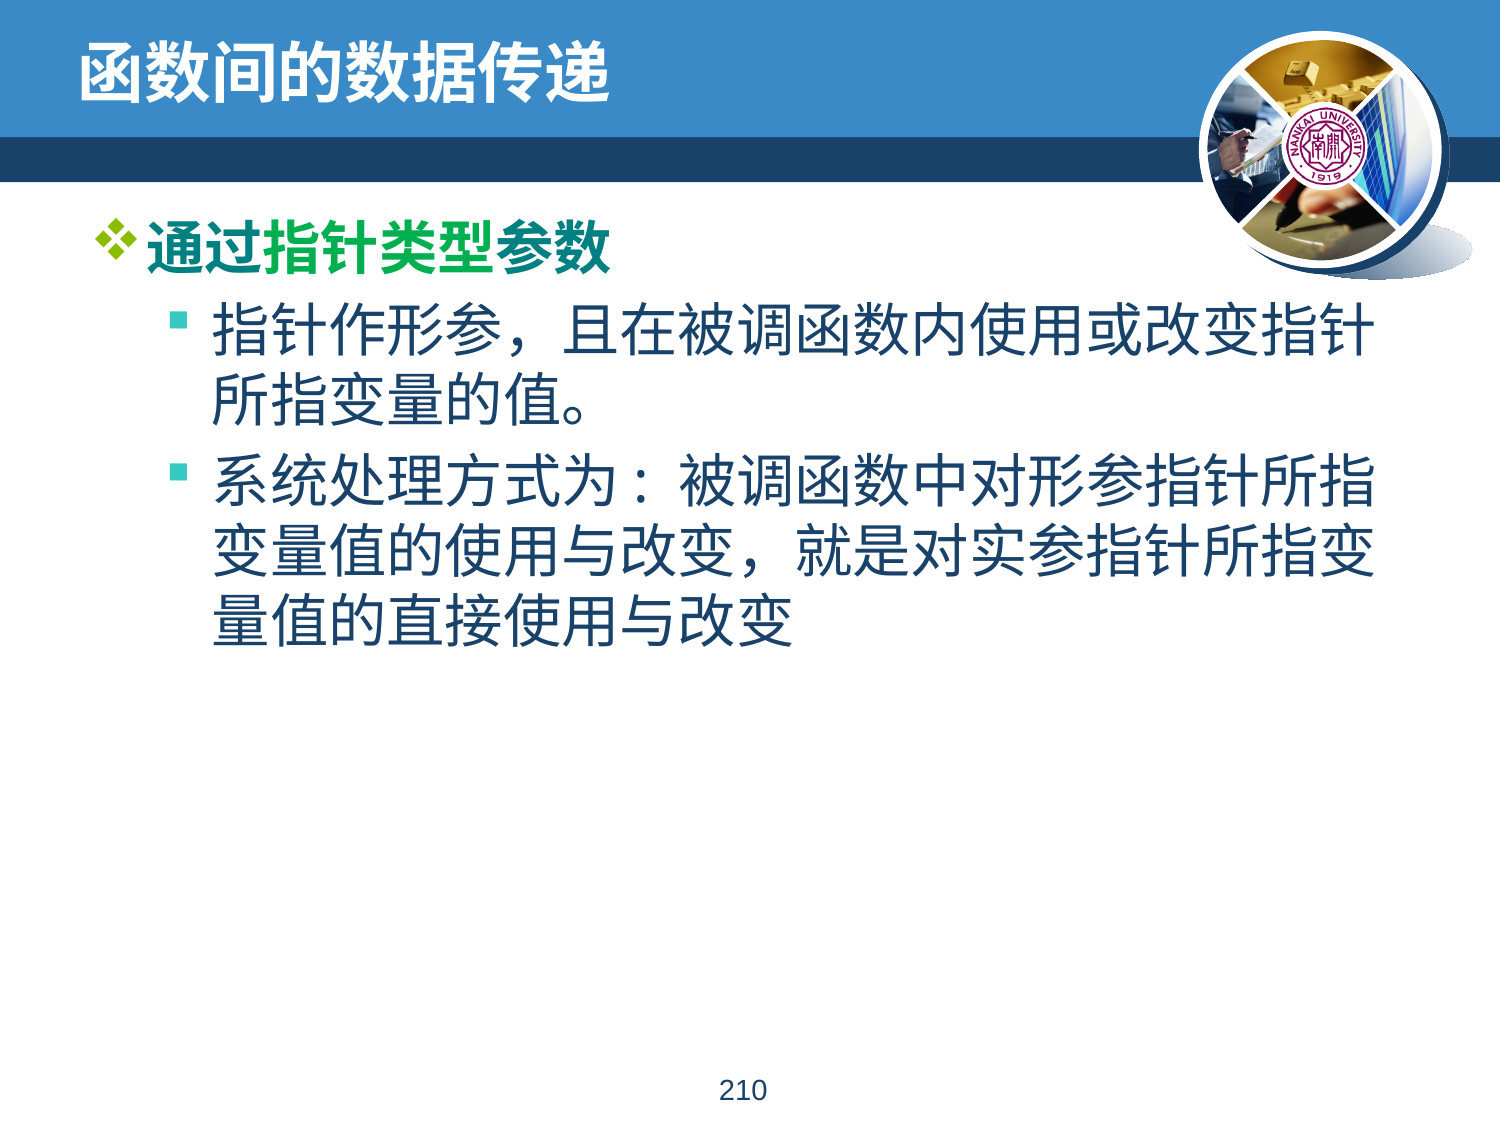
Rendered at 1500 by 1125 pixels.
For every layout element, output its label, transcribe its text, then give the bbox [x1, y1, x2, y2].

list 通过指针类型参数 指针作形参，且在被调函数内使用或改变指针所指变量的值。 系统处理方式为: 被调函数中对形参指针所指变量值的使用与改变，就是对实参指针所指变量值的直接使用与改变 [75, 203, 1425, 1065]
picture [1207, 40, 1433, 203]
title 函数间的数据传递 [62, 24, 1275, 118]
slide_number 209 [607, 1063, 879, 1112]
